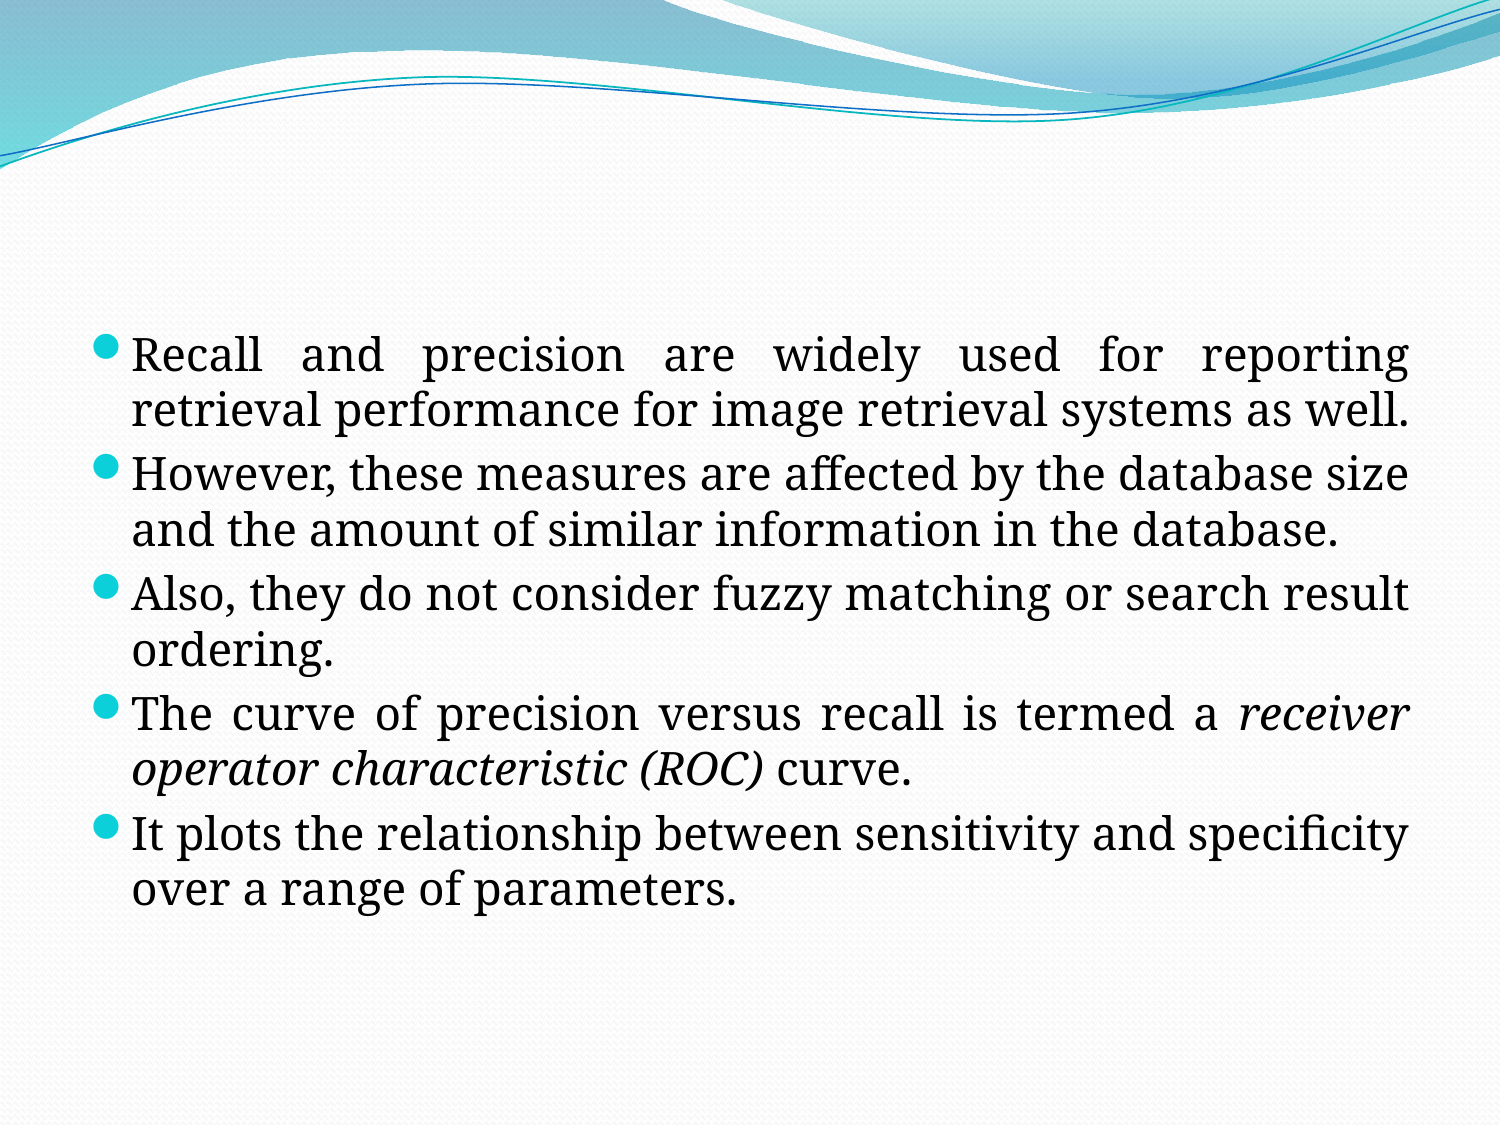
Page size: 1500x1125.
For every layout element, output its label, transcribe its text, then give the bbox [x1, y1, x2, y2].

list Recall and precision are widely used for reporting retrieval performance for image retrieval systems as well. However, these measures are affected by the database size and the amount of similar information in the database. Also, they do not consider fuzzy matching or search result ordering. The curve of precision versus recall is termed a receiver operator characteristic (ROC) curve. It plots the relationship between sensitivity and specificity over a range of parameters. [75, 317, 1425, 1038]
